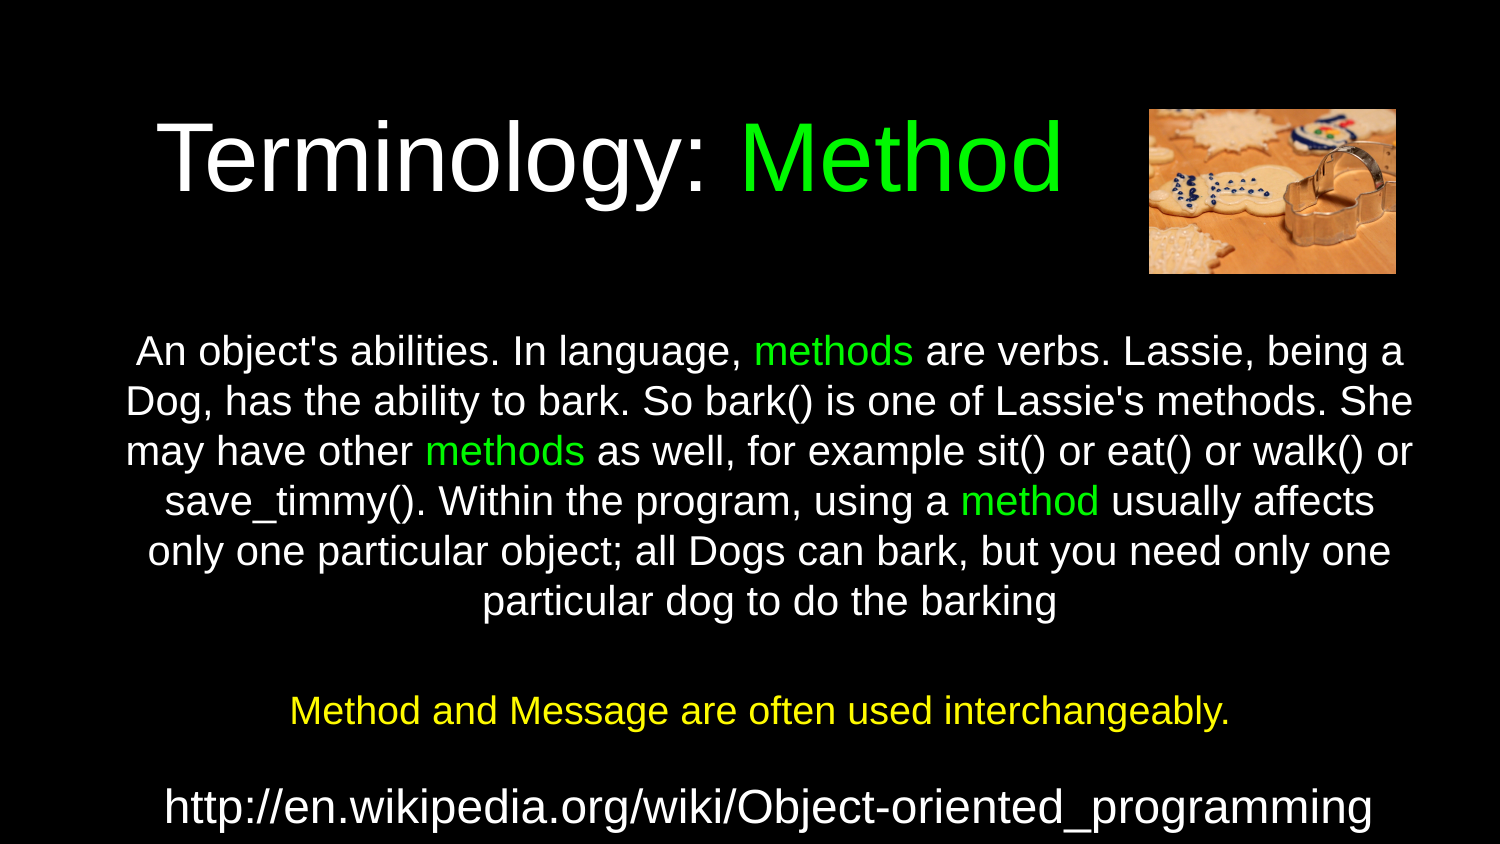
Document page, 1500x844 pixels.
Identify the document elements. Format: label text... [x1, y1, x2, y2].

picture [1149, 109, 1397, 274]
text_box An object's abilities. In language, methods are verbs. Lassie, being a Dog, has the ability to bark. So bark() is one of Lassie's methods. She may have other methods as well, for example sit() or eat() or walk() or save_timmy(). Within the program, using a method usually affects only one particular object; all Dogs can bark, but you need only one particular dog to do the barking [119, 316, 1421, 632]
title Terminology: Method [106, 70, 1114, 235]
text_box http://en.wikipedia.org/wiki/Object-oriented_programming [119, 775, 1421, 833]
text_box Method and Message are often used interchangeably. [139, 684, 1383, 734]
